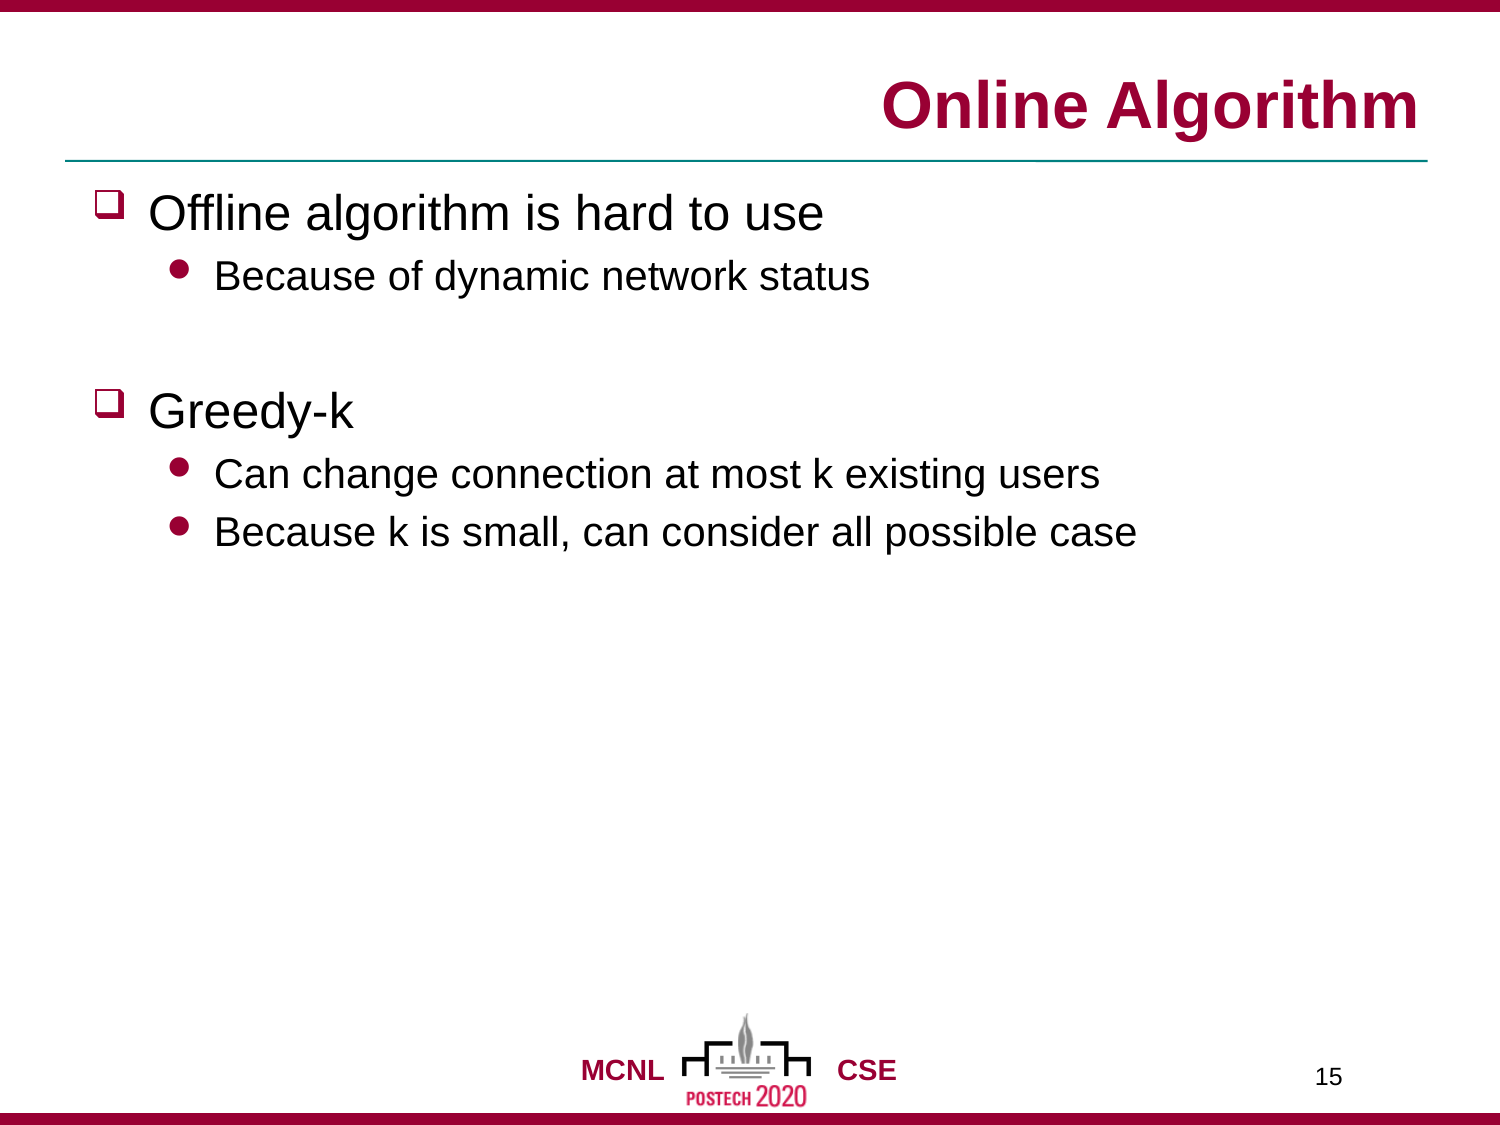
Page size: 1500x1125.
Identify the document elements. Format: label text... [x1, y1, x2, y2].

text_box Offline algorithm is hard to use Because of dynamic network status Greedy-k Can change connection at most k existing users Because k is small, can consider all possible case [76, 172, 1427, 1125]
title Online Algorithm [74, 36, 1436, 150]
